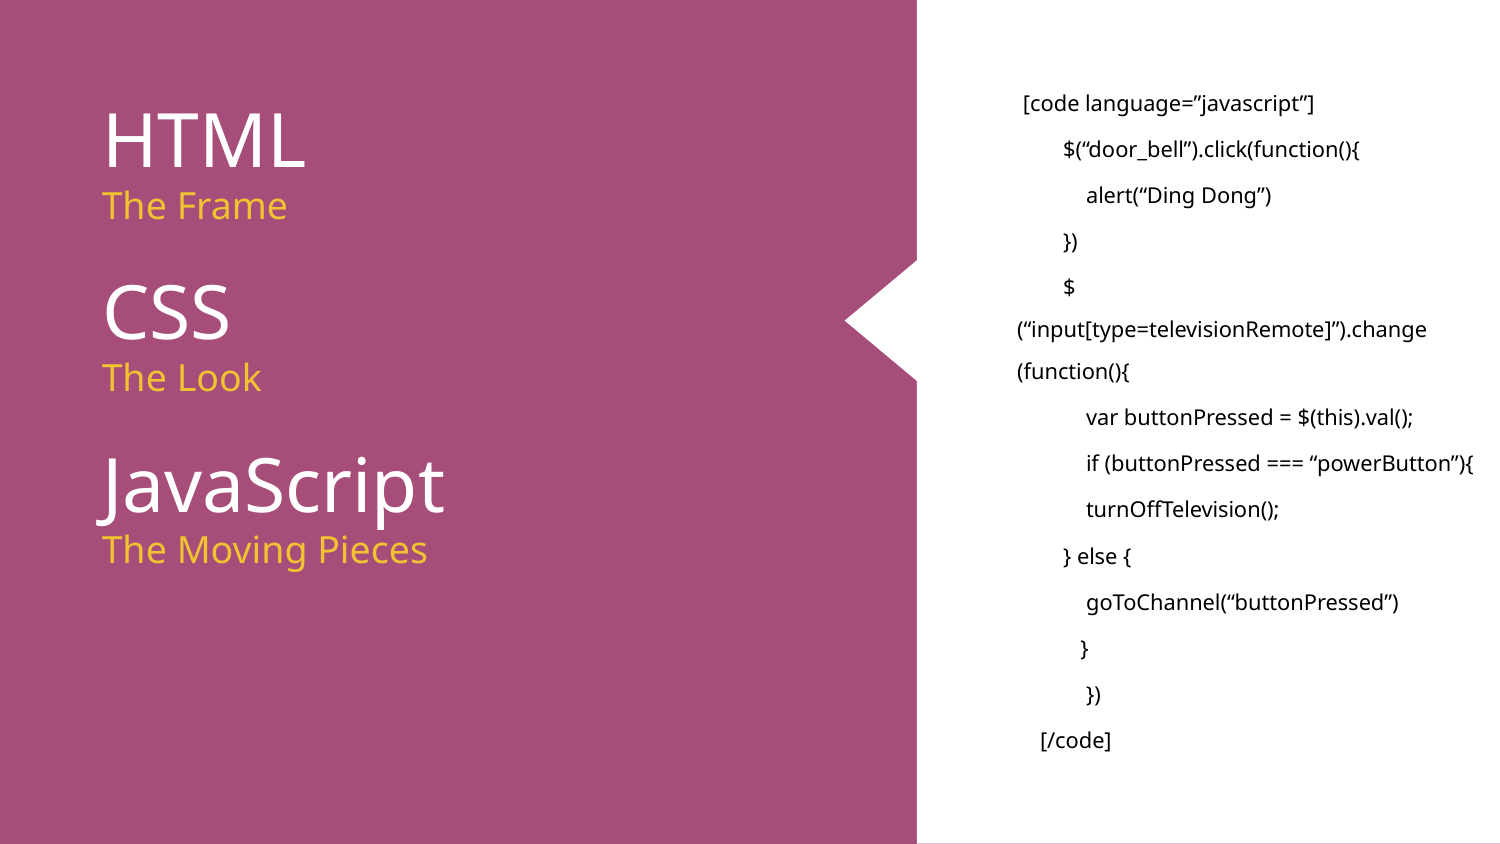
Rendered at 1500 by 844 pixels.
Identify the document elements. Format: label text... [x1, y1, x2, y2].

text_box HTML [86, 83, 790, 198]
text_box The Moving Pieces [86, 511, 530, 582]
text_box [916, 0, 1500, 844]
text_box [code language=”javascript”] $(“door_bell”).click(function(){ alert(“Ding Dong”) }) $(“input[type=televisionRemote]”).change (function(){ var buttonPressed = $(this).val(); if (buttonPressed === “powerButton”){ turnOffTelevision(); } else { goToChannel(“buttonPressed”) } }) [/code] [1002, 100, 1500, 757]
text_box [844, 254, 925, 388]
text_box CSS [86, 255, 790, 370]
text_box JavaScript [86, 427, 790, 543]
text_box The Look [86, 338, 397, 410]
text_box The Frame [86, 166, 397, 238]
